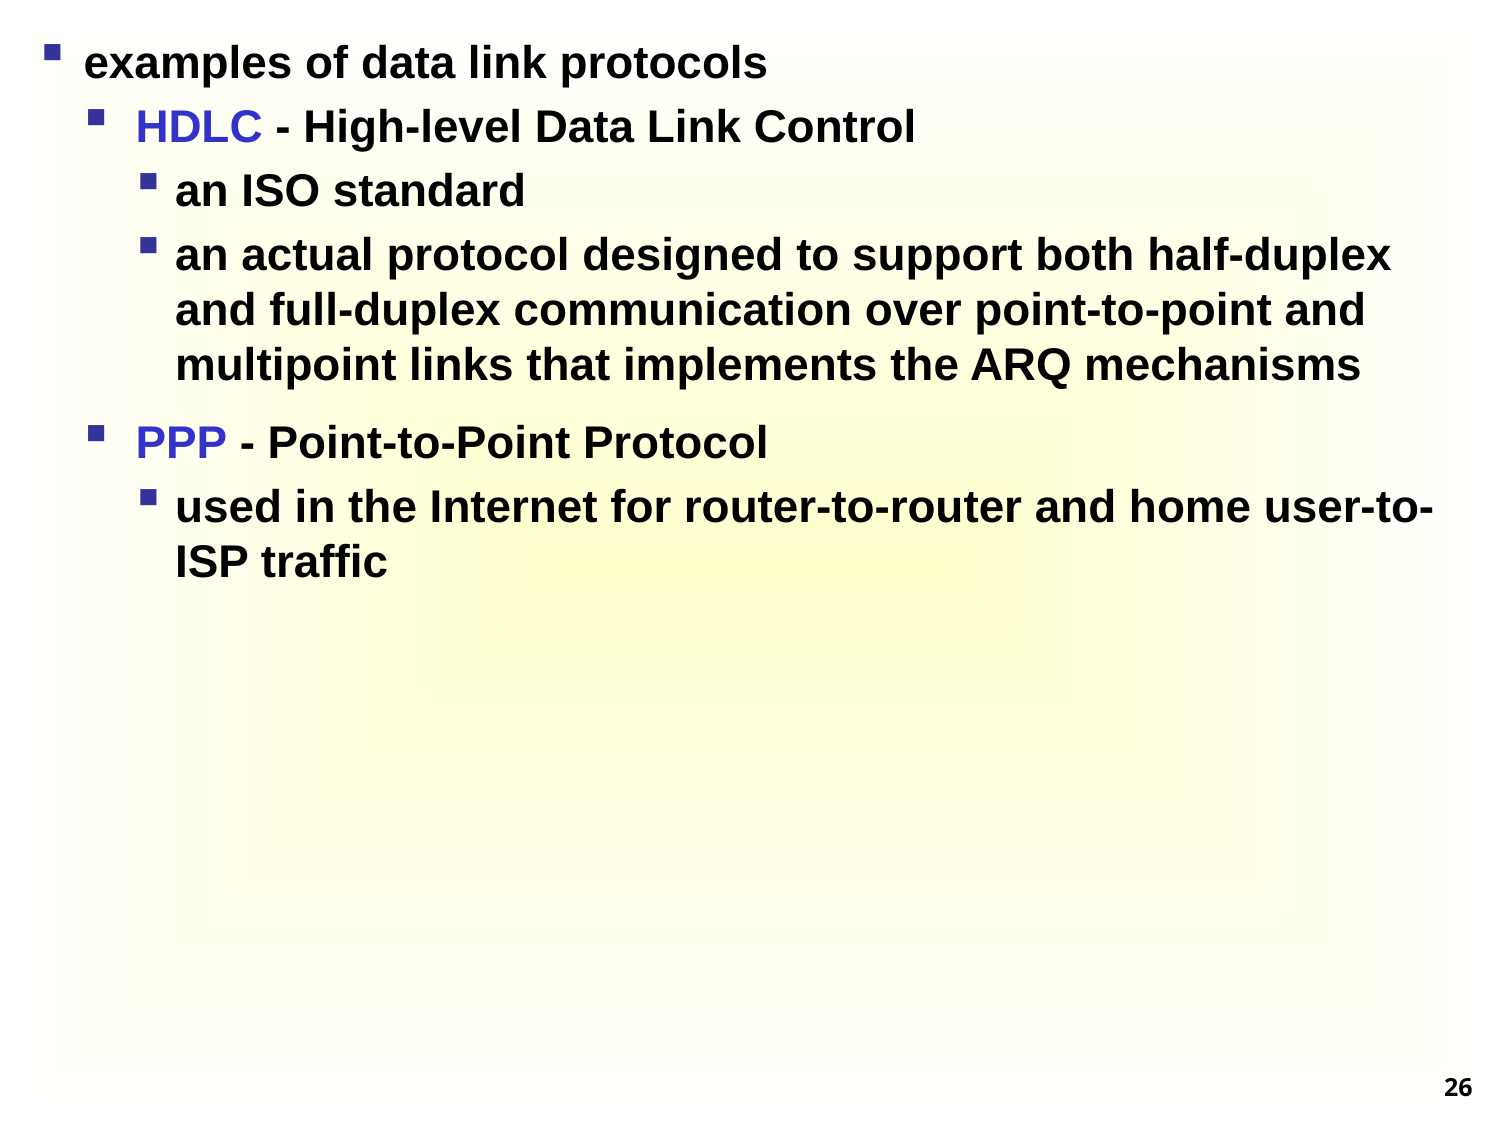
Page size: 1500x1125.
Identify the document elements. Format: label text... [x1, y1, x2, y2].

text_box examples of data link protocols HDLC - High-level Data Link Control an ISO standard an actual protocol designed to support both half-duplex and full-duplex communication over point-to-point and multipoint links that implements the ARQ mechanisms PPP - Point-to-Point Protocol used in the Internet for router-to-router and home user-to-ISP traffic [24, 24, 1475, 600]
slide_number 26 [1399, 1087, 1488, 1113]
